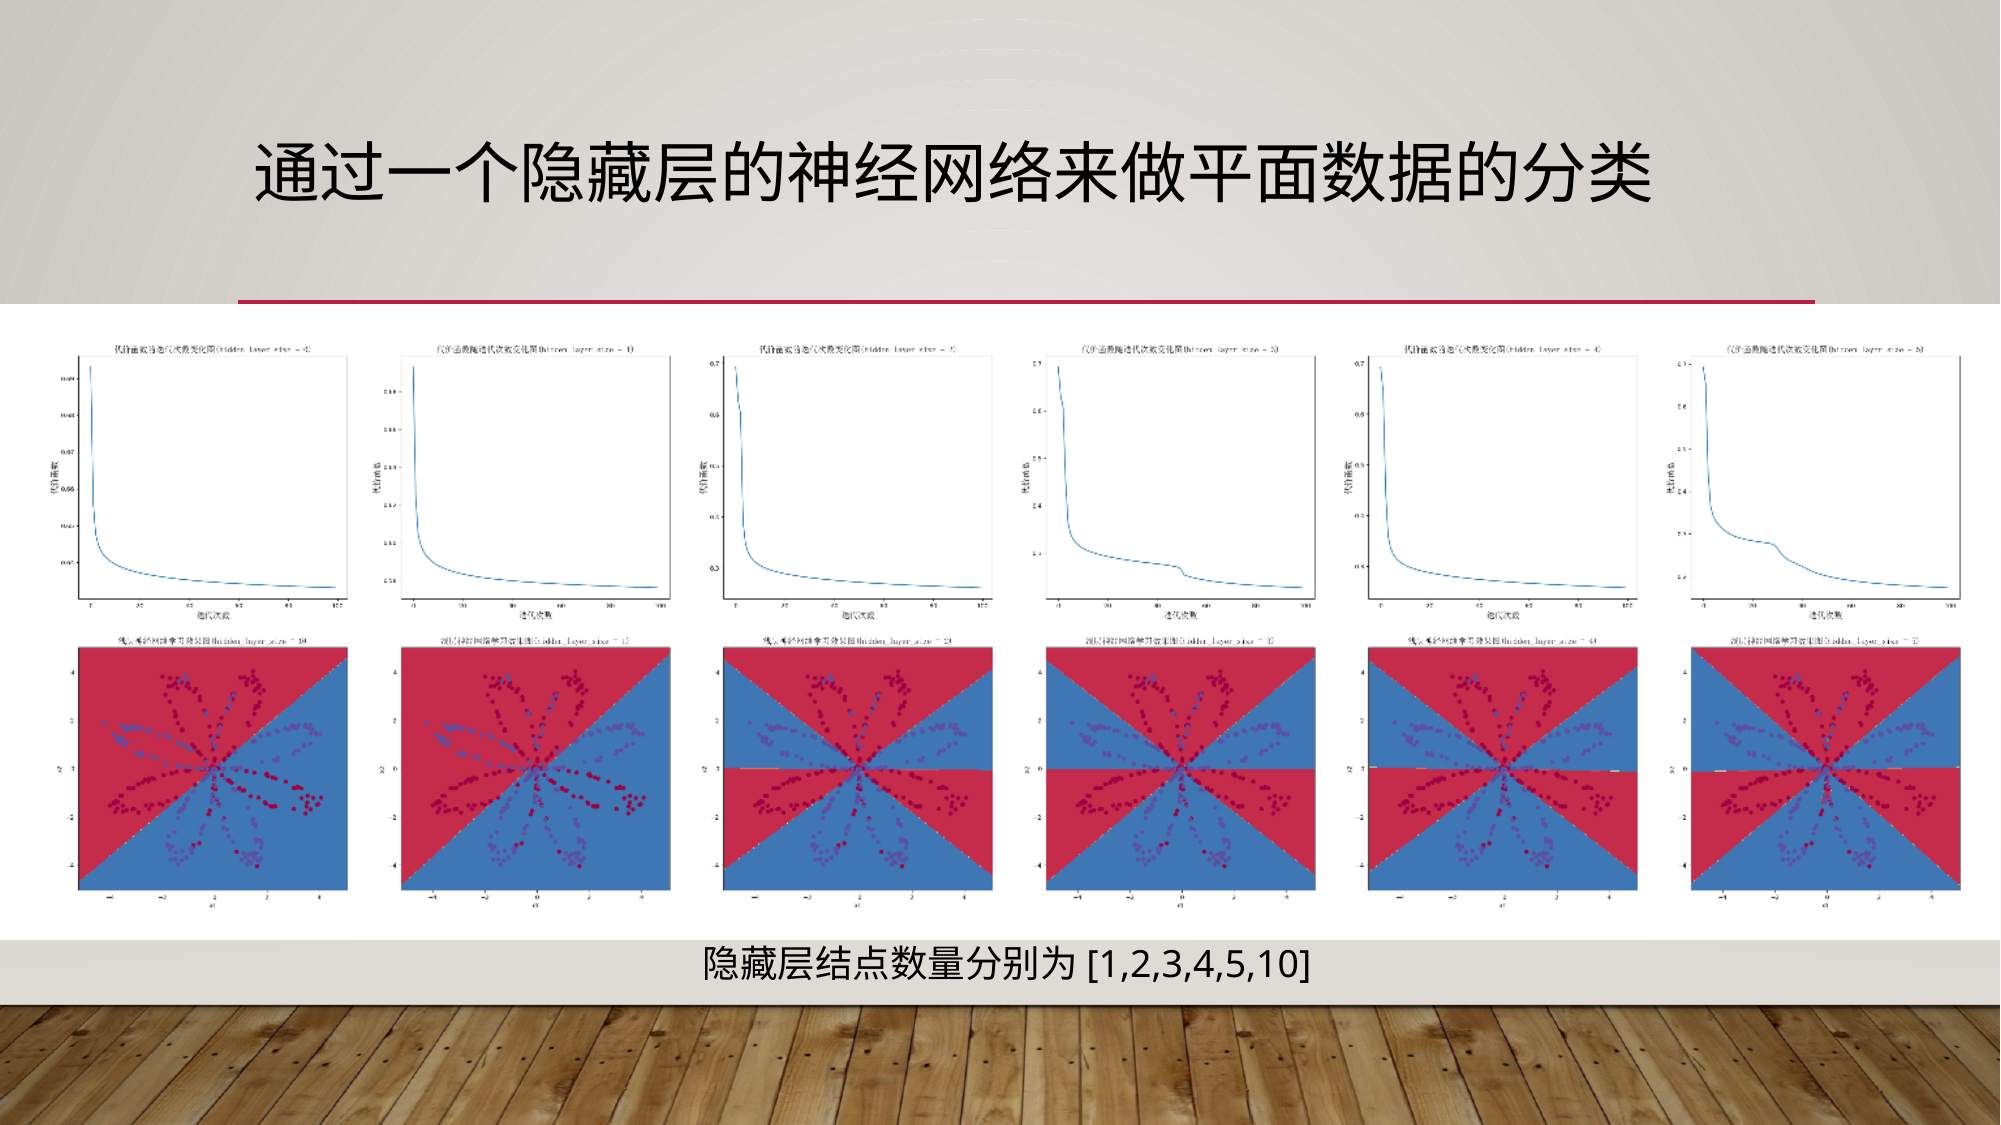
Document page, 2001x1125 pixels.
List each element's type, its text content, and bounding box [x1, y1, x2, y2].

title 通过一个隐藏层的神经网络来做平面数据的分类 [238, 131, 1814, 303]
text_box [1275, 941, 2000, 1015]
picture [0, 1005, 2000, 1125]
picture [0, 303, 2000, 941]
text_box 隐藏层结点数量分别为[1,2,3,4,5,10] [687, 941, 1327, 993]
